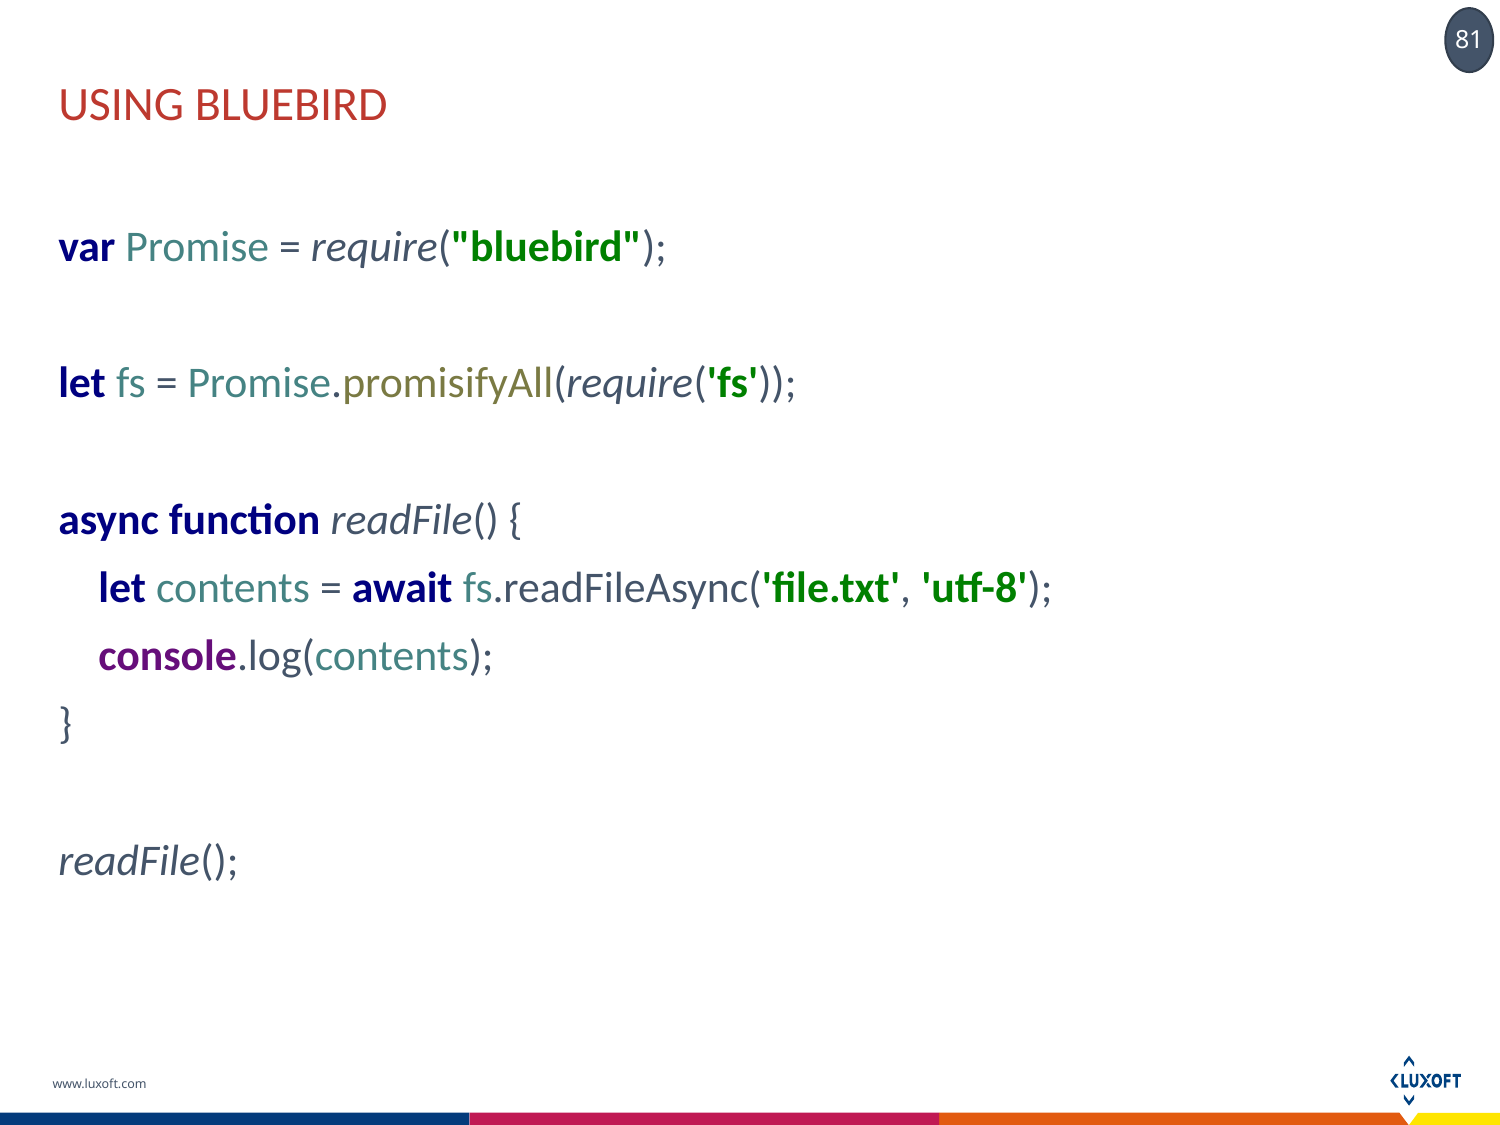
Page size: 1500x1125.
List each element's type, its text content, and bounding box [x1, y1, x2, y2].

list var Promise = require("bluebird"); let fs = Promise.promisifyAll(require('fs')); async function readFile() { let contents = await fs.readFileAsync('file.txt', 'utf-8'); console.log(contents); } readFile(); [47, 196, 1457, 1018]
title using bluebird [47, 59, 1457, 143]
